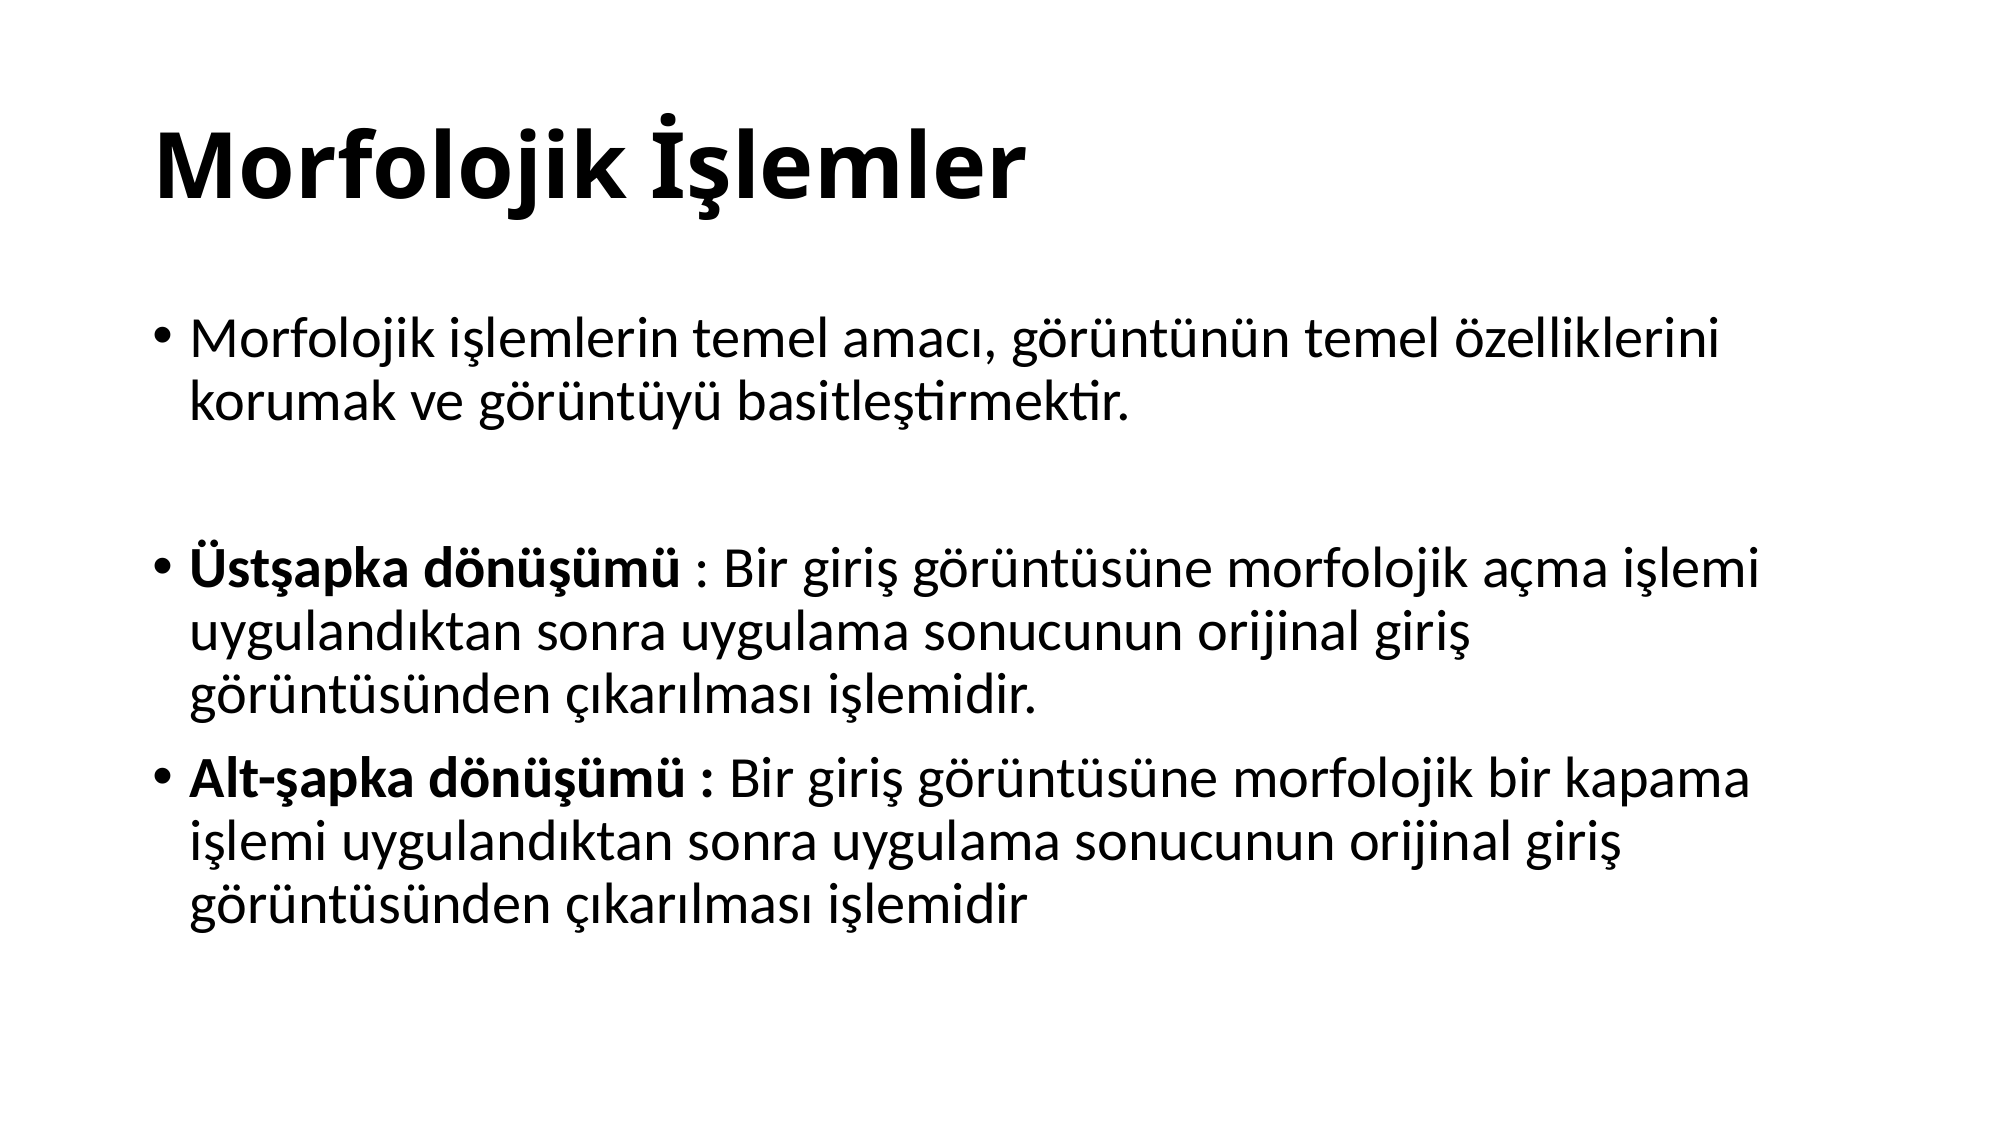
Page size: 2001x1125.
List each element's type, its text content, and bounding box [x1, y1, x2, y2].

list Morfolojik işlemlerin temel amacı, görüntünün temel özelliklerini korumak ve görüntüyü basitleştirmektir. Üstşapka dönüşümü : Bir giriş görüntüsüne morfolojik açma işlemi uygulandıktan sonra uygulama sonucunun orijinal giriş görüntüsünden çıkarılması işlemidir. Alt-şapka dönüşümü : Bir giriş görüntüsüne morfolojik bir kapama işlemi uygulandıktan sonra uygulama sonucunun orijinal giriş görüntüsünden çıkarılması işlemidir [137, 299, 1863, 1014]
title Morfolojik İşlemler [137, 59, 1863, 278]
